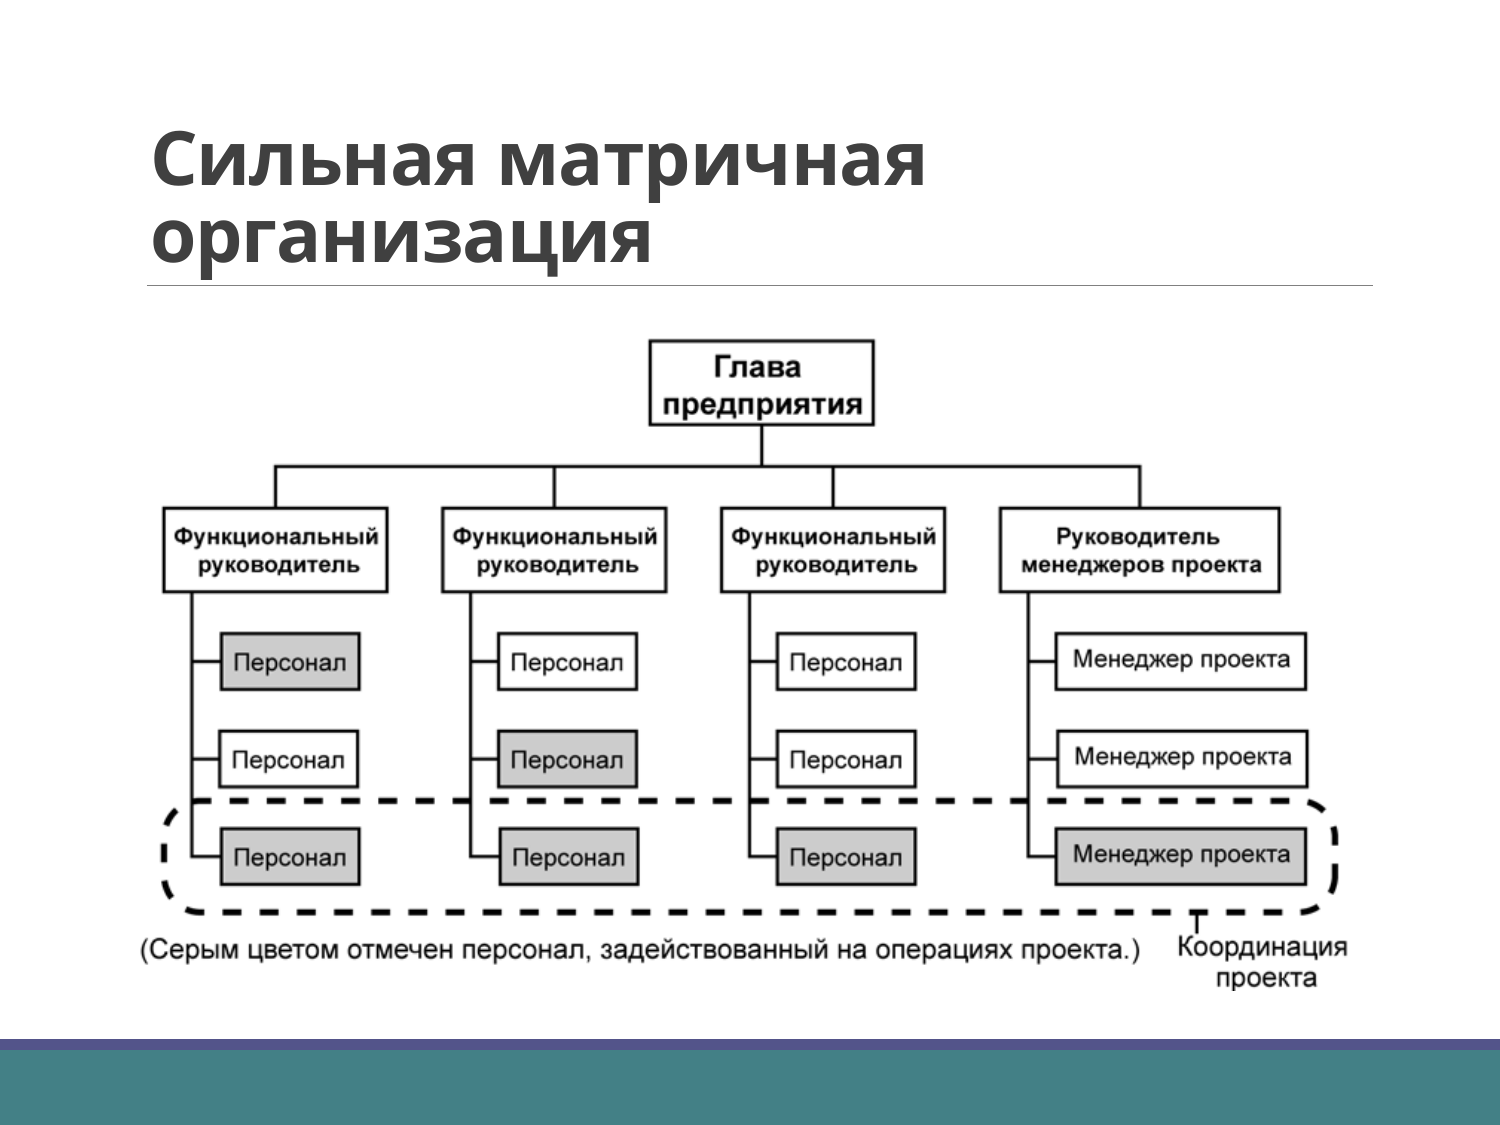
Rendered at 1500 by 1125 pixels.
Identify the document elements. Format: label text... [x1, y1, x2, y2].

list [119, 313, 1373, 992]
title Сильная матричная организация [135, 47, 1373, 285]
